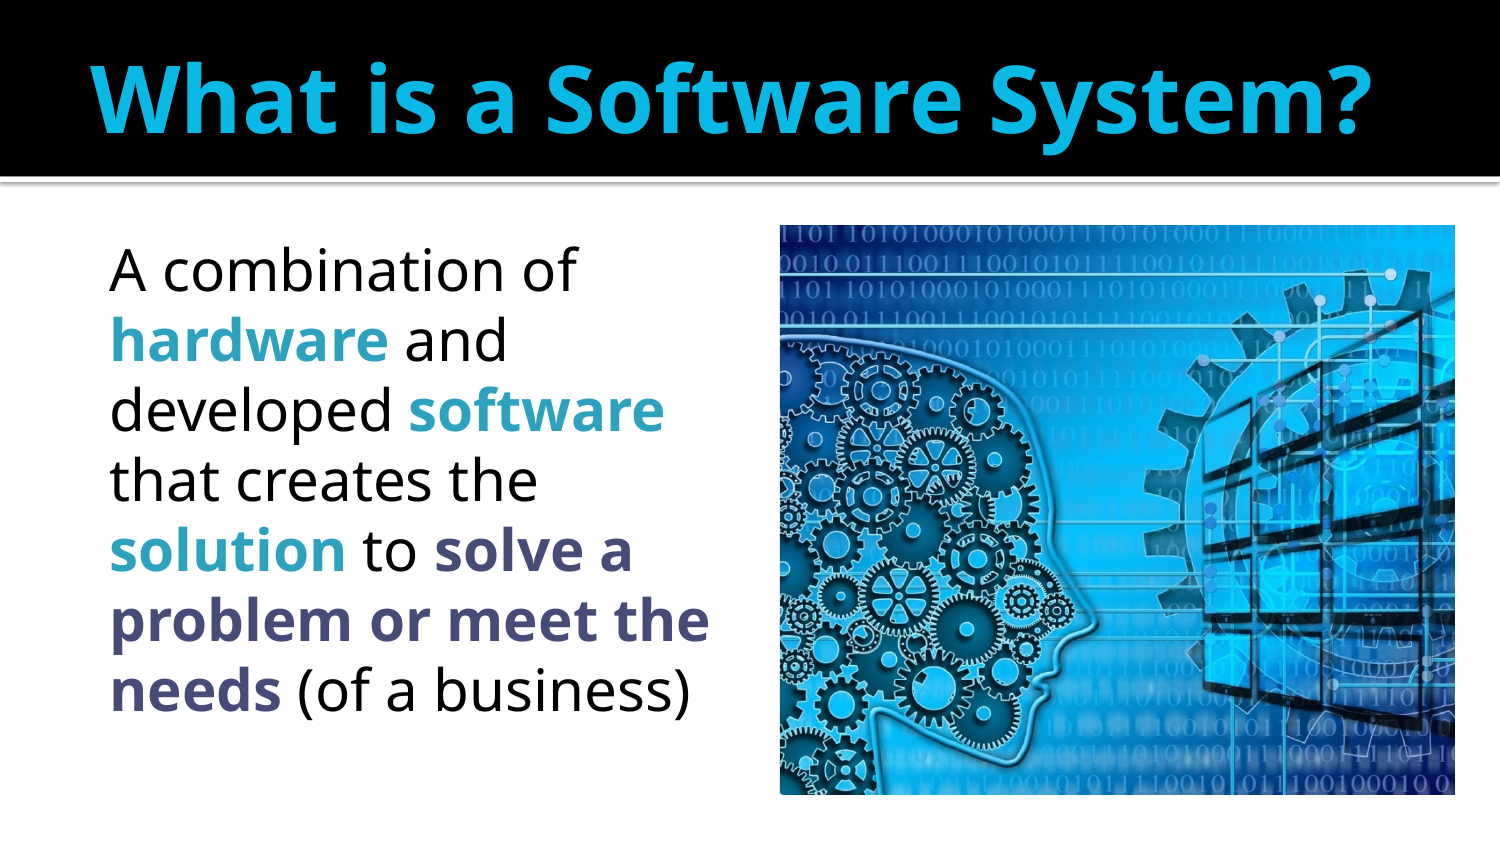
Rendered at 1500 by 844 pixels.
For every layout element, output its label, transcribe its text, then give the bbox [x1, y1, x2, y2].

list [779, 224, 1455, 795]
title What is a Software System? [75, 18, 1425, 173]
list A combination of hardware and developed software that creates the solution to solve a problem or meet the needs (of a business) [75, 218, 738, 788]
